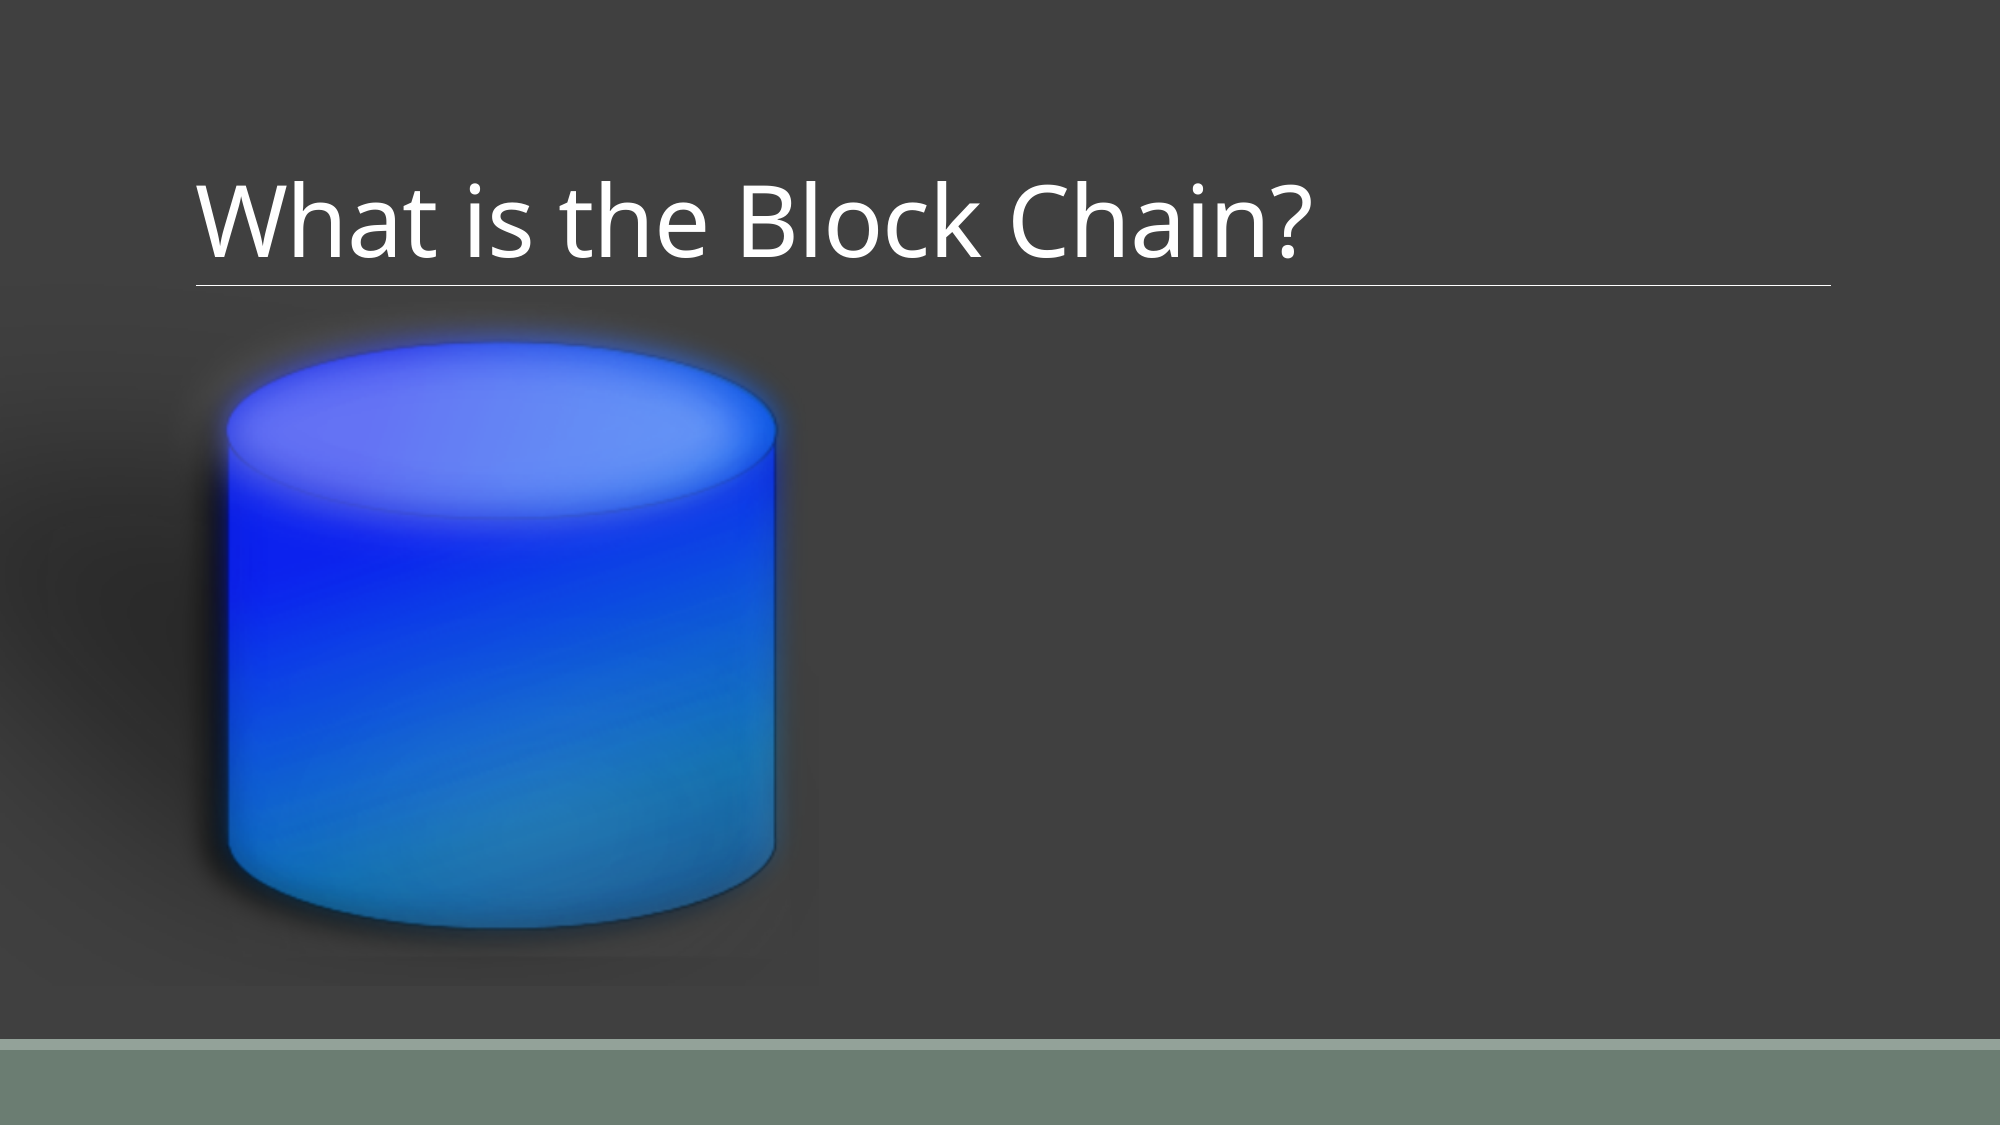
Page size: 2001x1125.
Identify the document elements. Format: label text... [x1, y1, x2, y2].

picture [0, 284, 820, 987]
title What is the Block Chain? [180, 47, 1830, 285]
